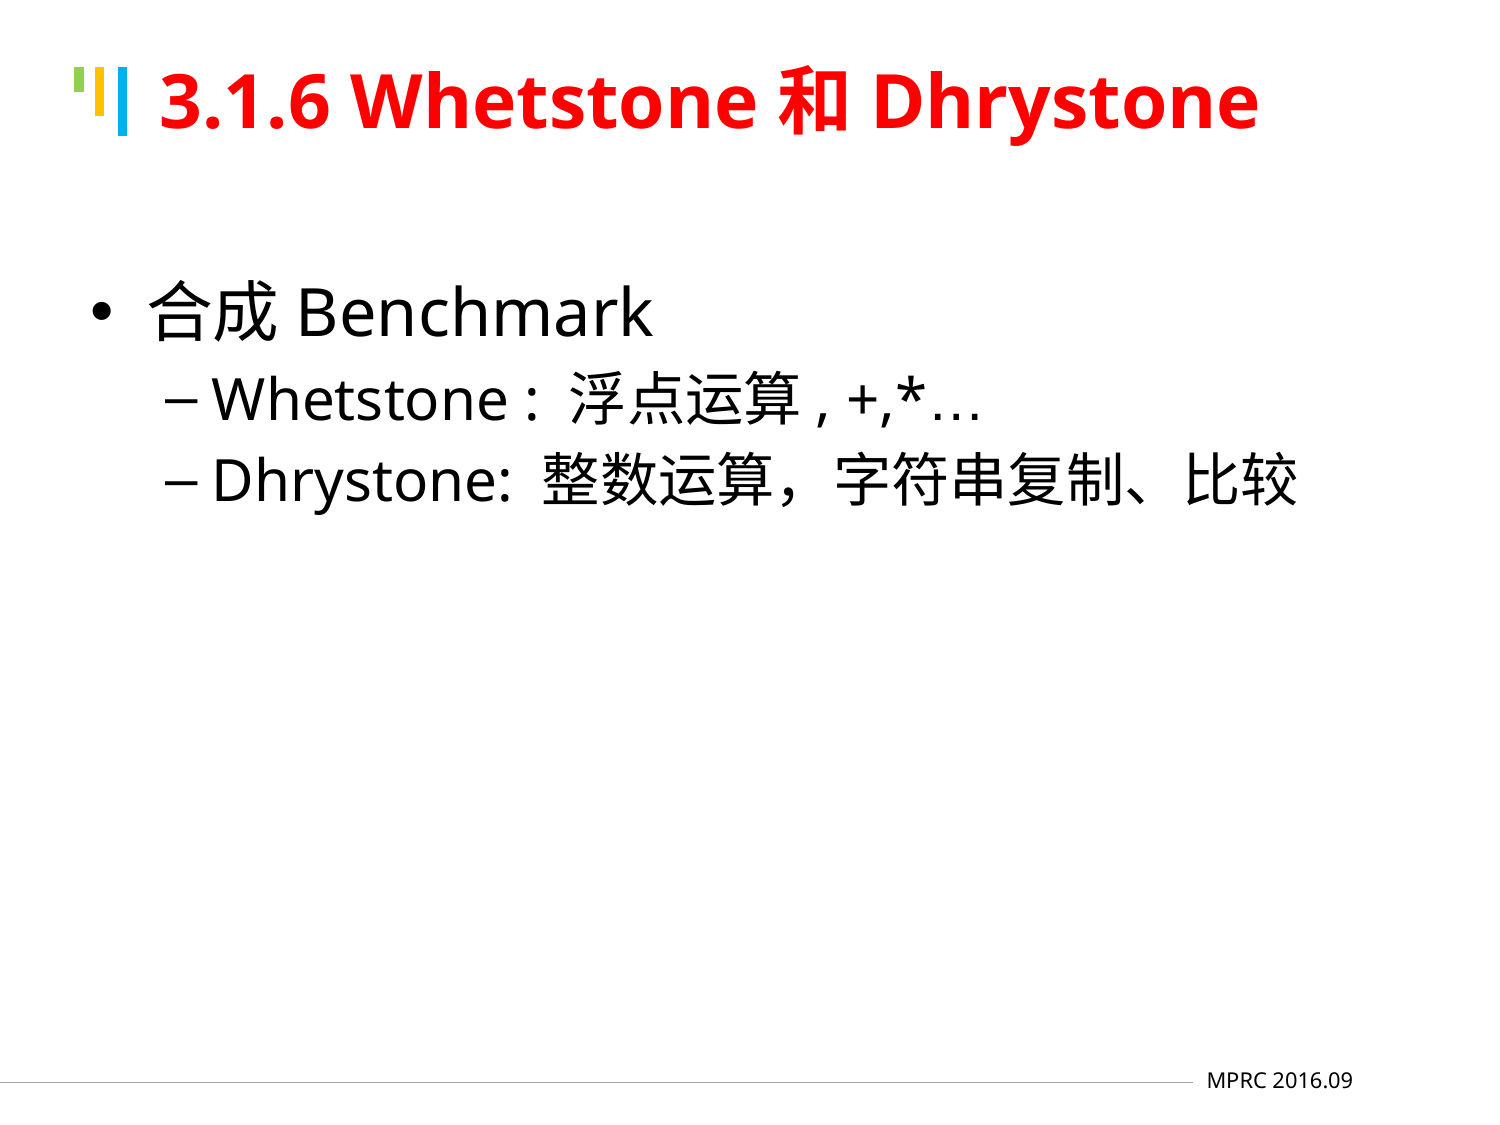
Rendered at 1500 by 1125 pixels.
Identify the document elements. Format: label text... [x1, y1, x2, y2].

title 3.1.6 Whetstone和Dhrystone [144, 4, 1495, 193]
list 合成Benchmark Whetstone : 浮点运算, +,*… Dhrystone: 整数运算，字符串复制、比较 [74, 262, 1426, 1006]
